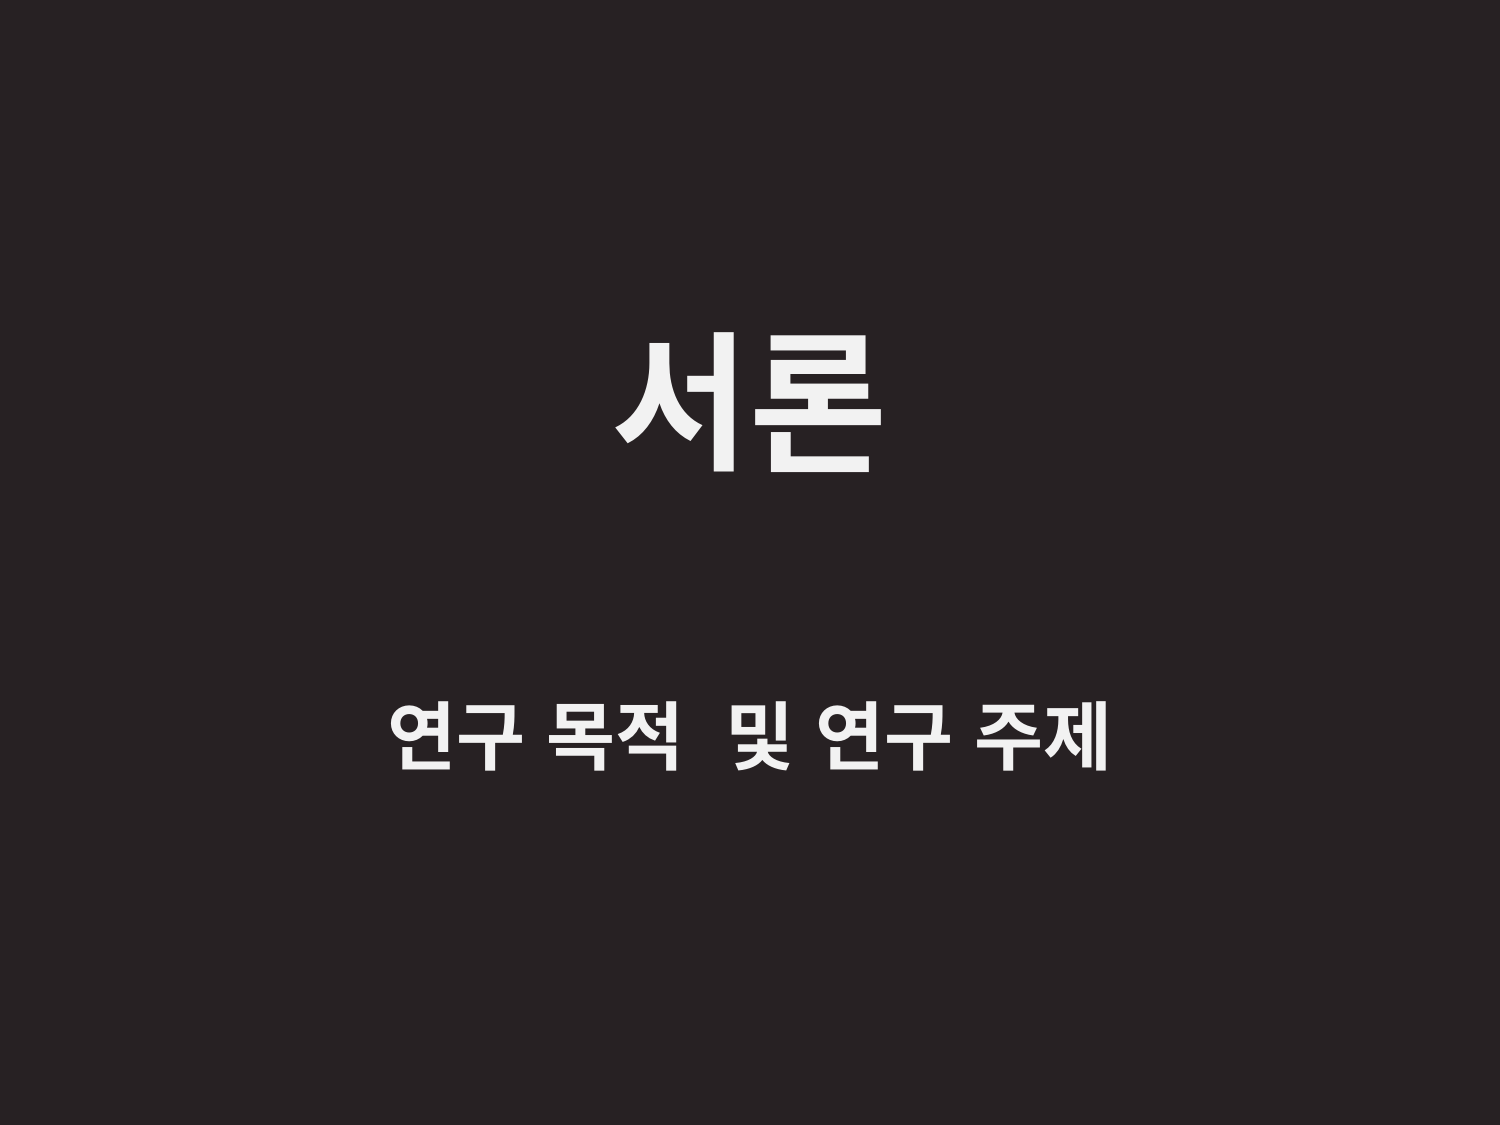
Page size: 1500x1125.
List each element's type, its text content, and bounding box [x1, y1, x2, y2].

text_box 연구 목적 및 연구 주제 [225, 682, 1275, 807]
text_box 서론 [6, 301, 1494, 480]
